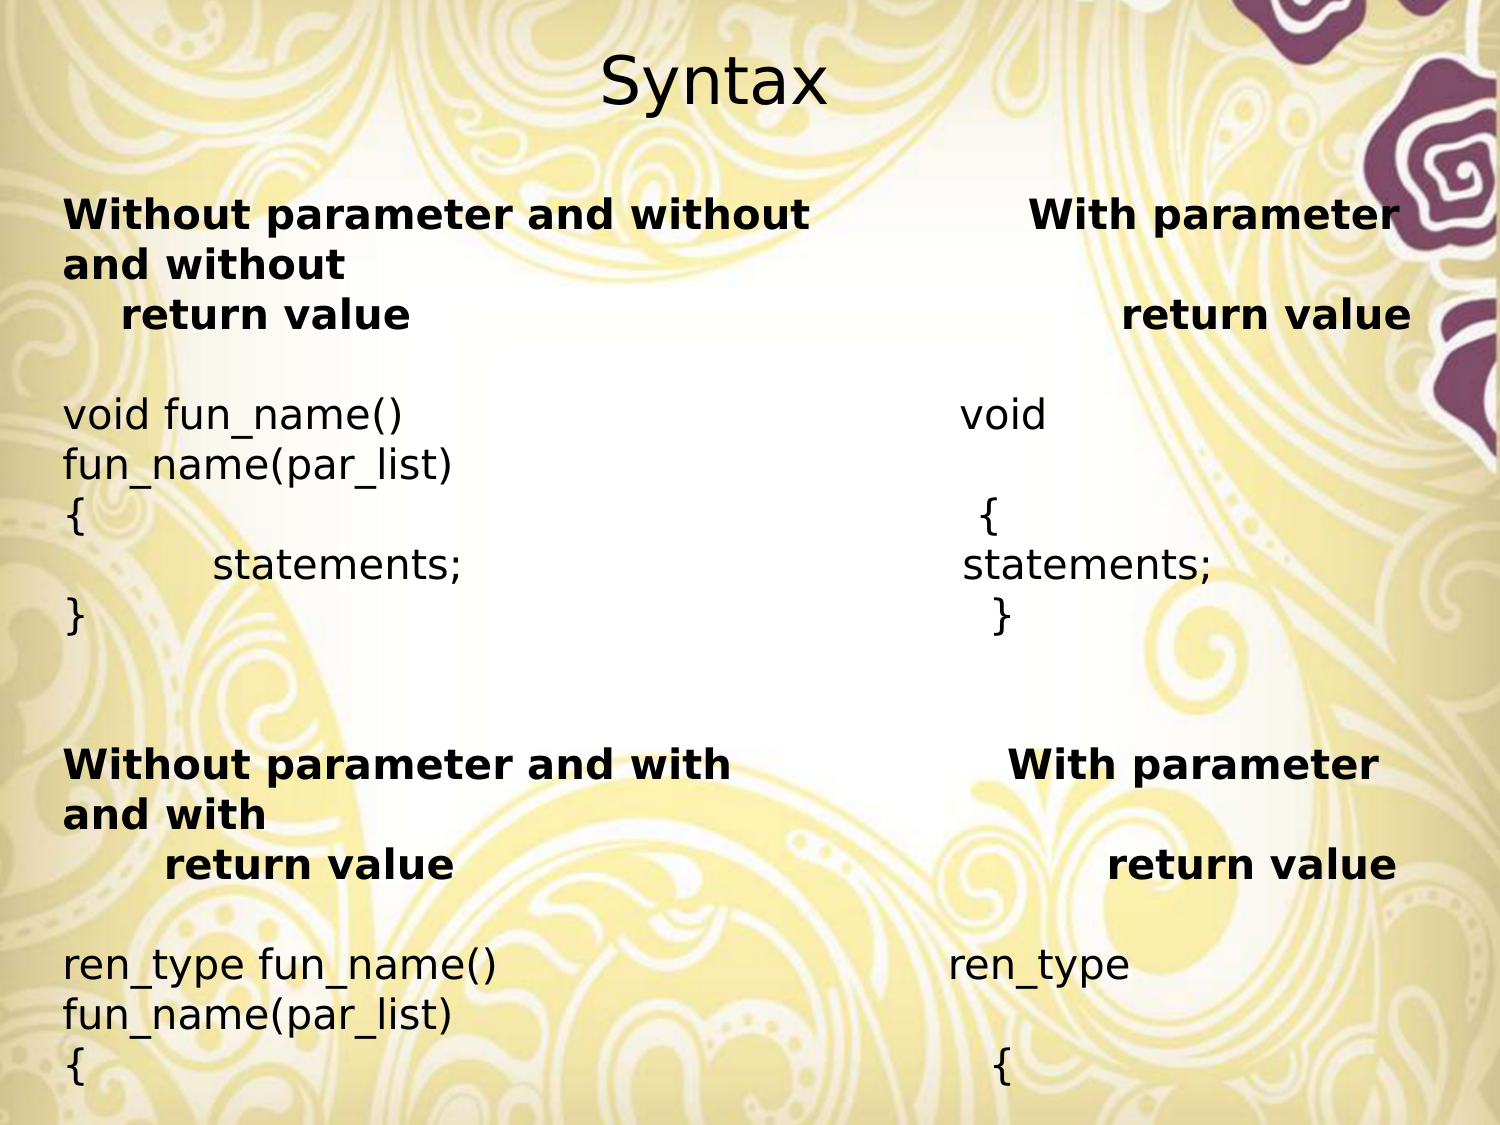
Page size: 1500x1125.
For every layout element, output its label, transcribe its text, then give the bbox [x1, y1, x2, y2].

list Without parameter and without With parameter and without return value return value void fun_name() void fun_name(par_list) { { statements; statements; } } Without parameter and with With parameter and with return value return value ren_type fun_name() ren_type fun_name(par_list) { { statements; statements; return(expression); return(expression); } } [62, 187, 1436, 1048]
picture [0, 0, 1500, 1125]
title Syntax [25, 37, 1500, 119]
